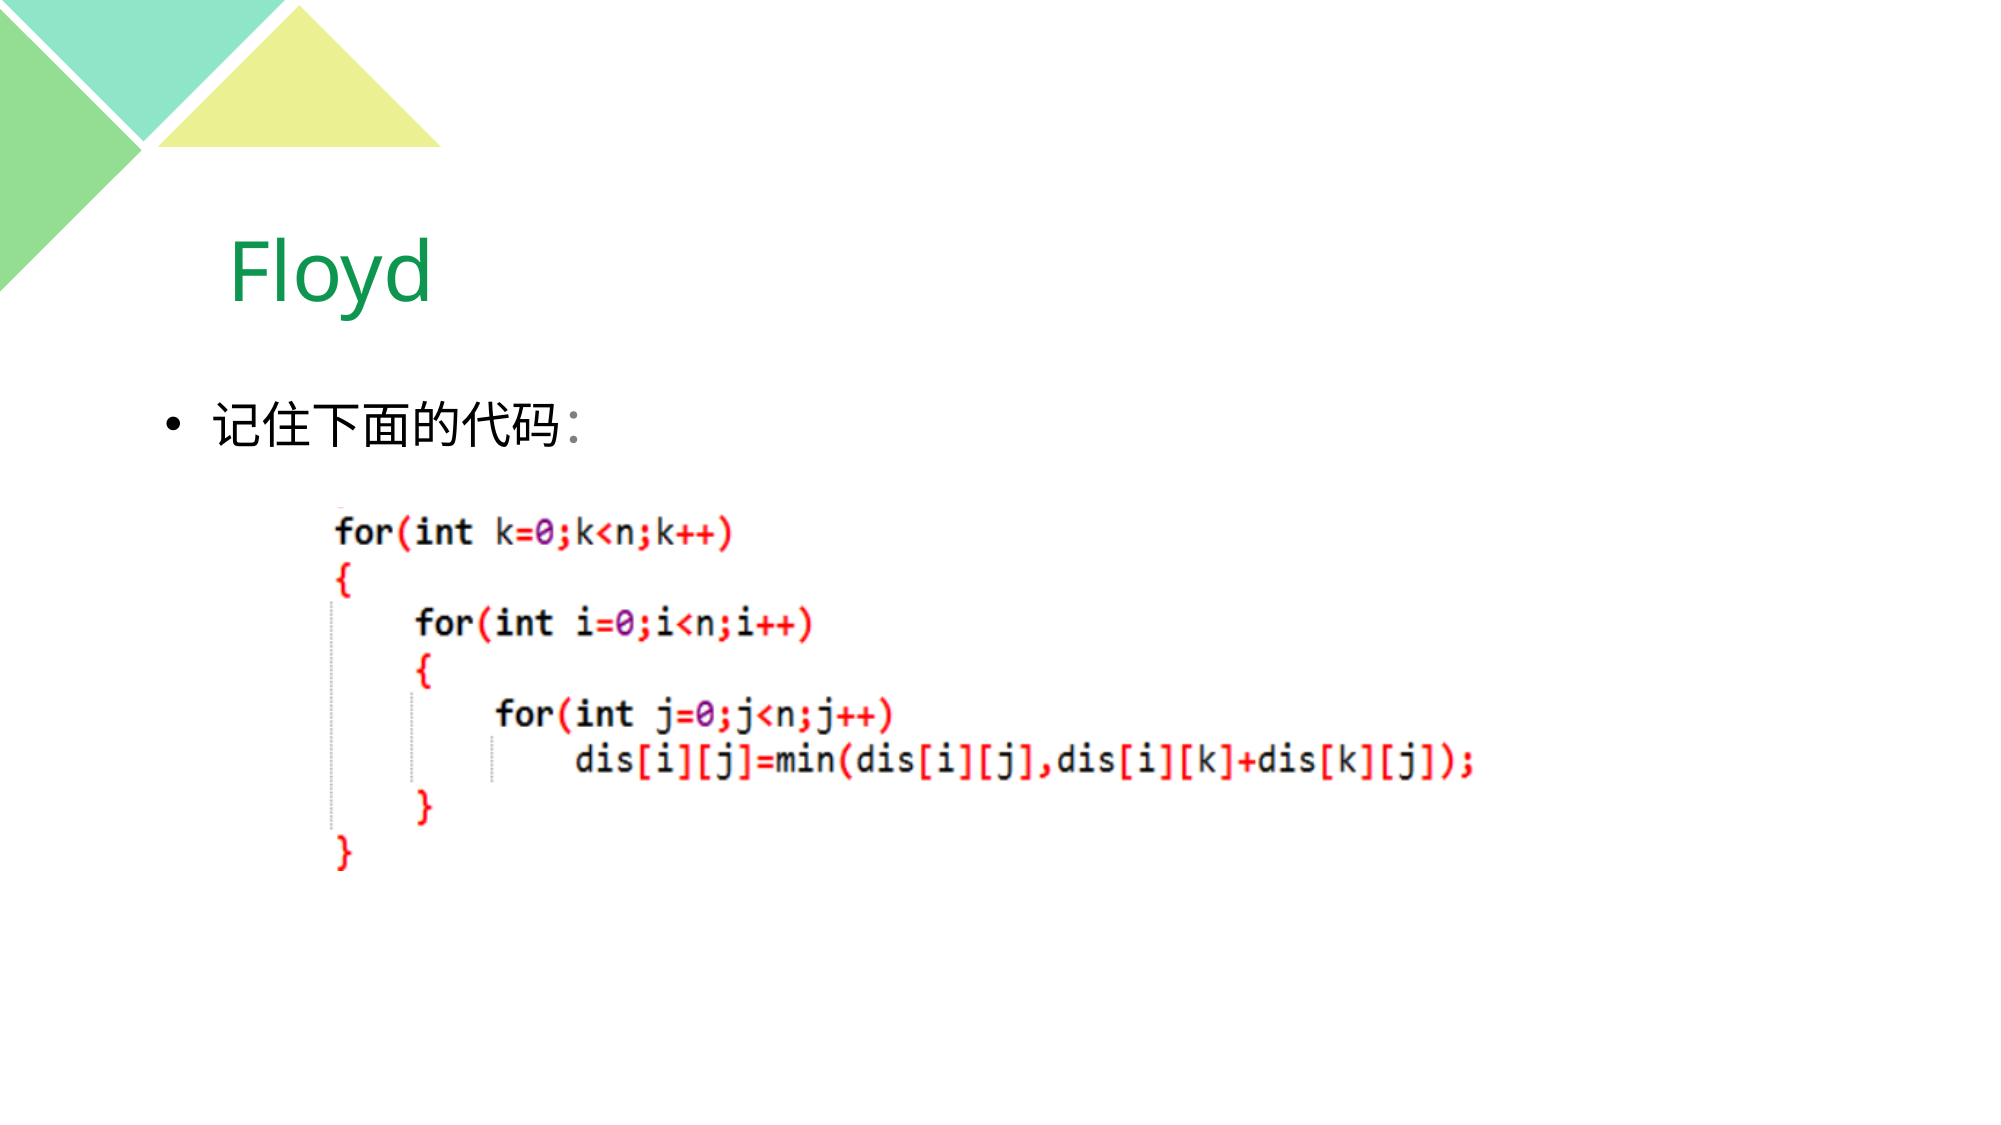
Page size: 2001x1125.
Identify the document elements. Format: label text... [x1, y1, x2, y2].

list 记住下面的代码： [149, 373, 1851, 1012]
picture [320, 507, 1511, 871]
title Floyd [212, 208, 1851, 327]
